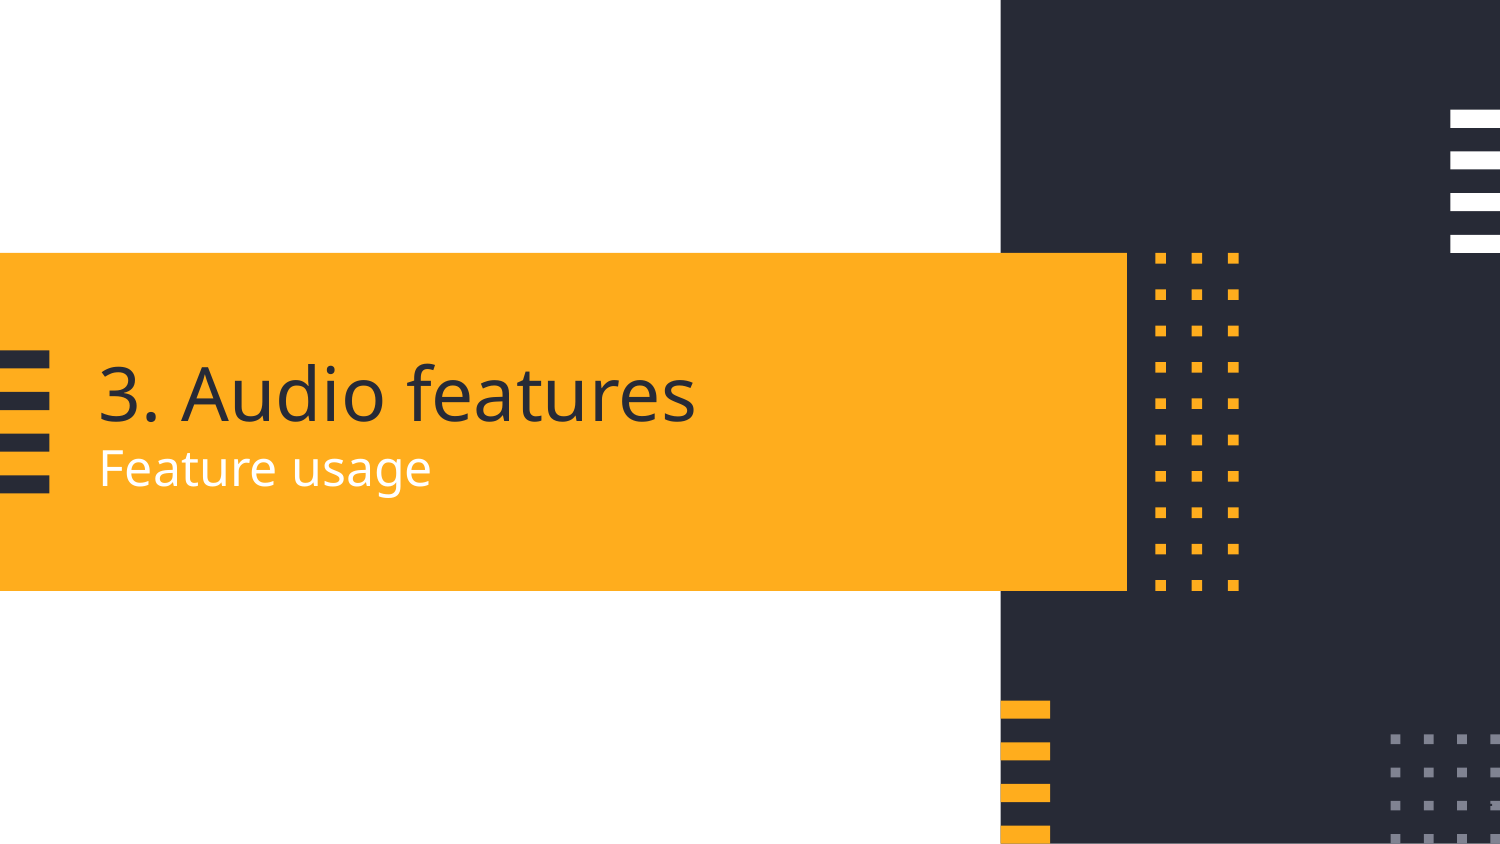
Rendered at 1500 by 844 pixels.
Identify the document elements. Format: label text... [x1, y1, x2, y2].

subtitle Feature usage [98, 427, 1001, 490]
title 3. Audio features [98, 294, 1001, 427]
slide_number 2 [1403, 779, 1494, 844]
